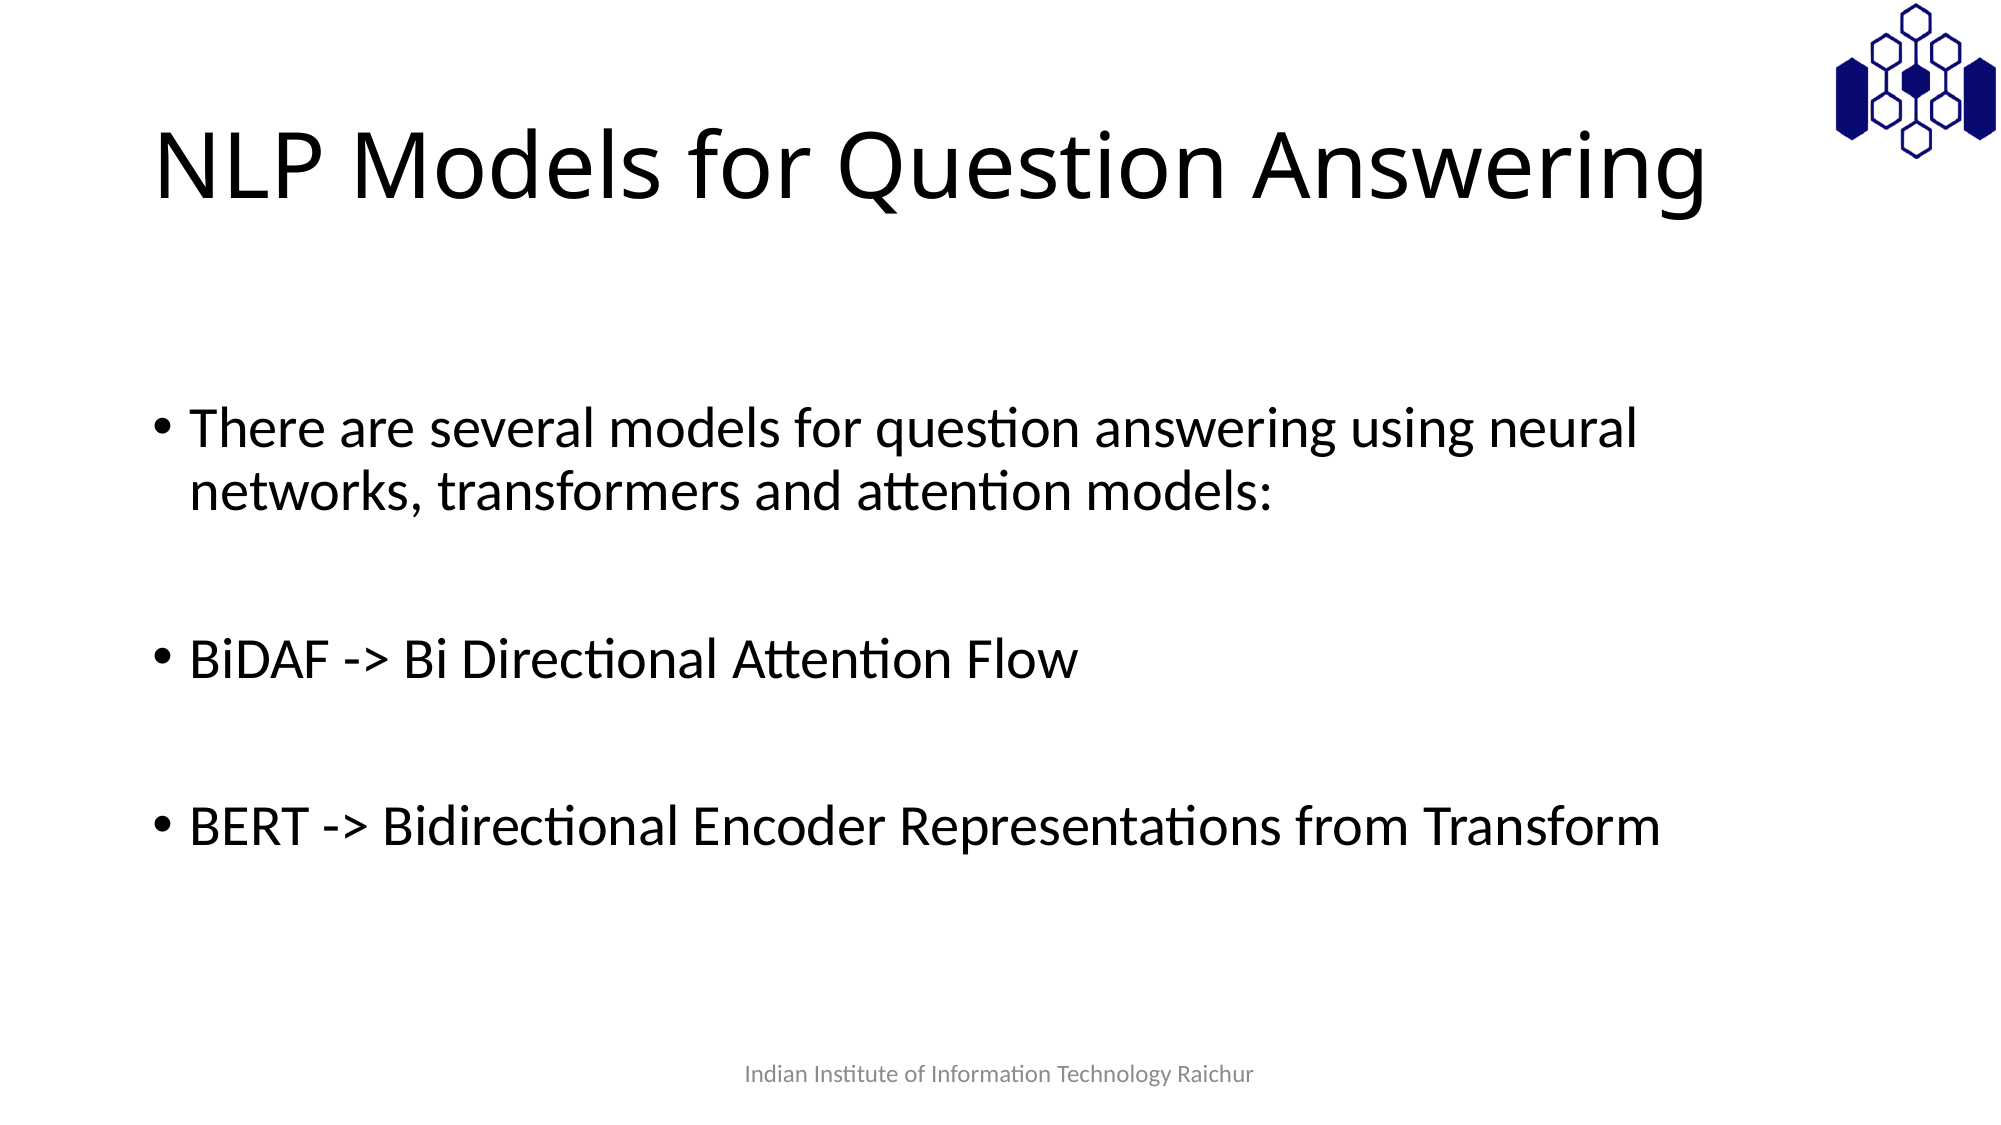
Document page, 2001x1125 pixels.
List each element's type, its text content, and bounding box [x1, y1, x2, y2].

picture [1831, 0, 2000, 169]
footer Indian Institute of Information Technology Raichur [662, 1042, 1338, 1103]
title NLP Models for Question Answering [137, 59, 1863, 278]
list There are several models for question answering using neural networks, transformers and attention models: BiDAF -> Bi Directional Attention Flow BERT -> Bidirectional Encoder Representations from Transform [137, 299, 1863, 975]
